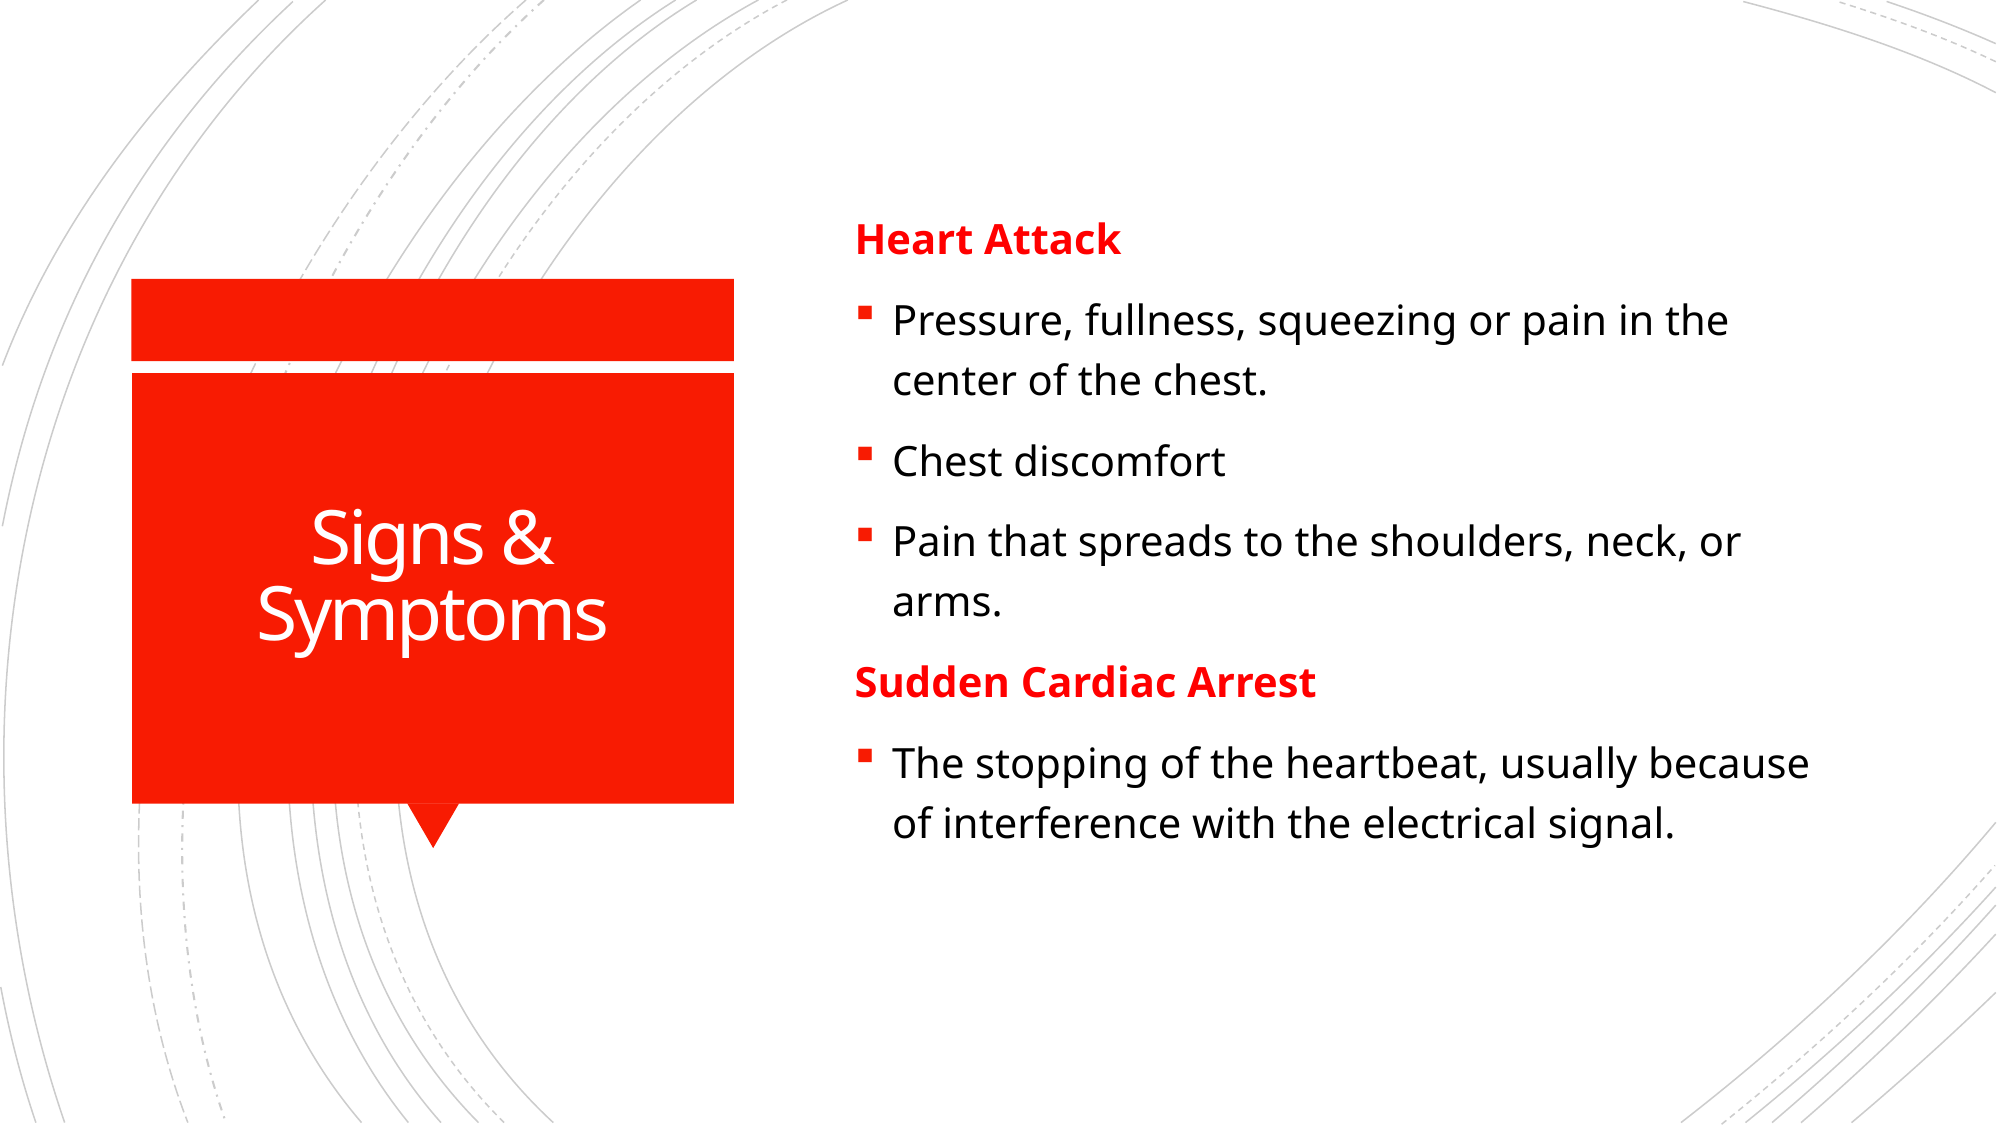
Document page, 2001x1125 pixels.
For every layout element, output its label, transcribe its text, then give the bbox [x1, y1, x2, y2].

title Signs & Symptoms [145, 378, 720, 782]
list Heart Attack Pressure, fullness, squeezing or pain in the center of the chest. Chest discomfort Pain that spreads to the shoulders, neck, or arms. Sudden Cardiac Arrest The stopping of the heartbeat, usually because of interference with the electrical signal. [839, 131, 1871, 993]
